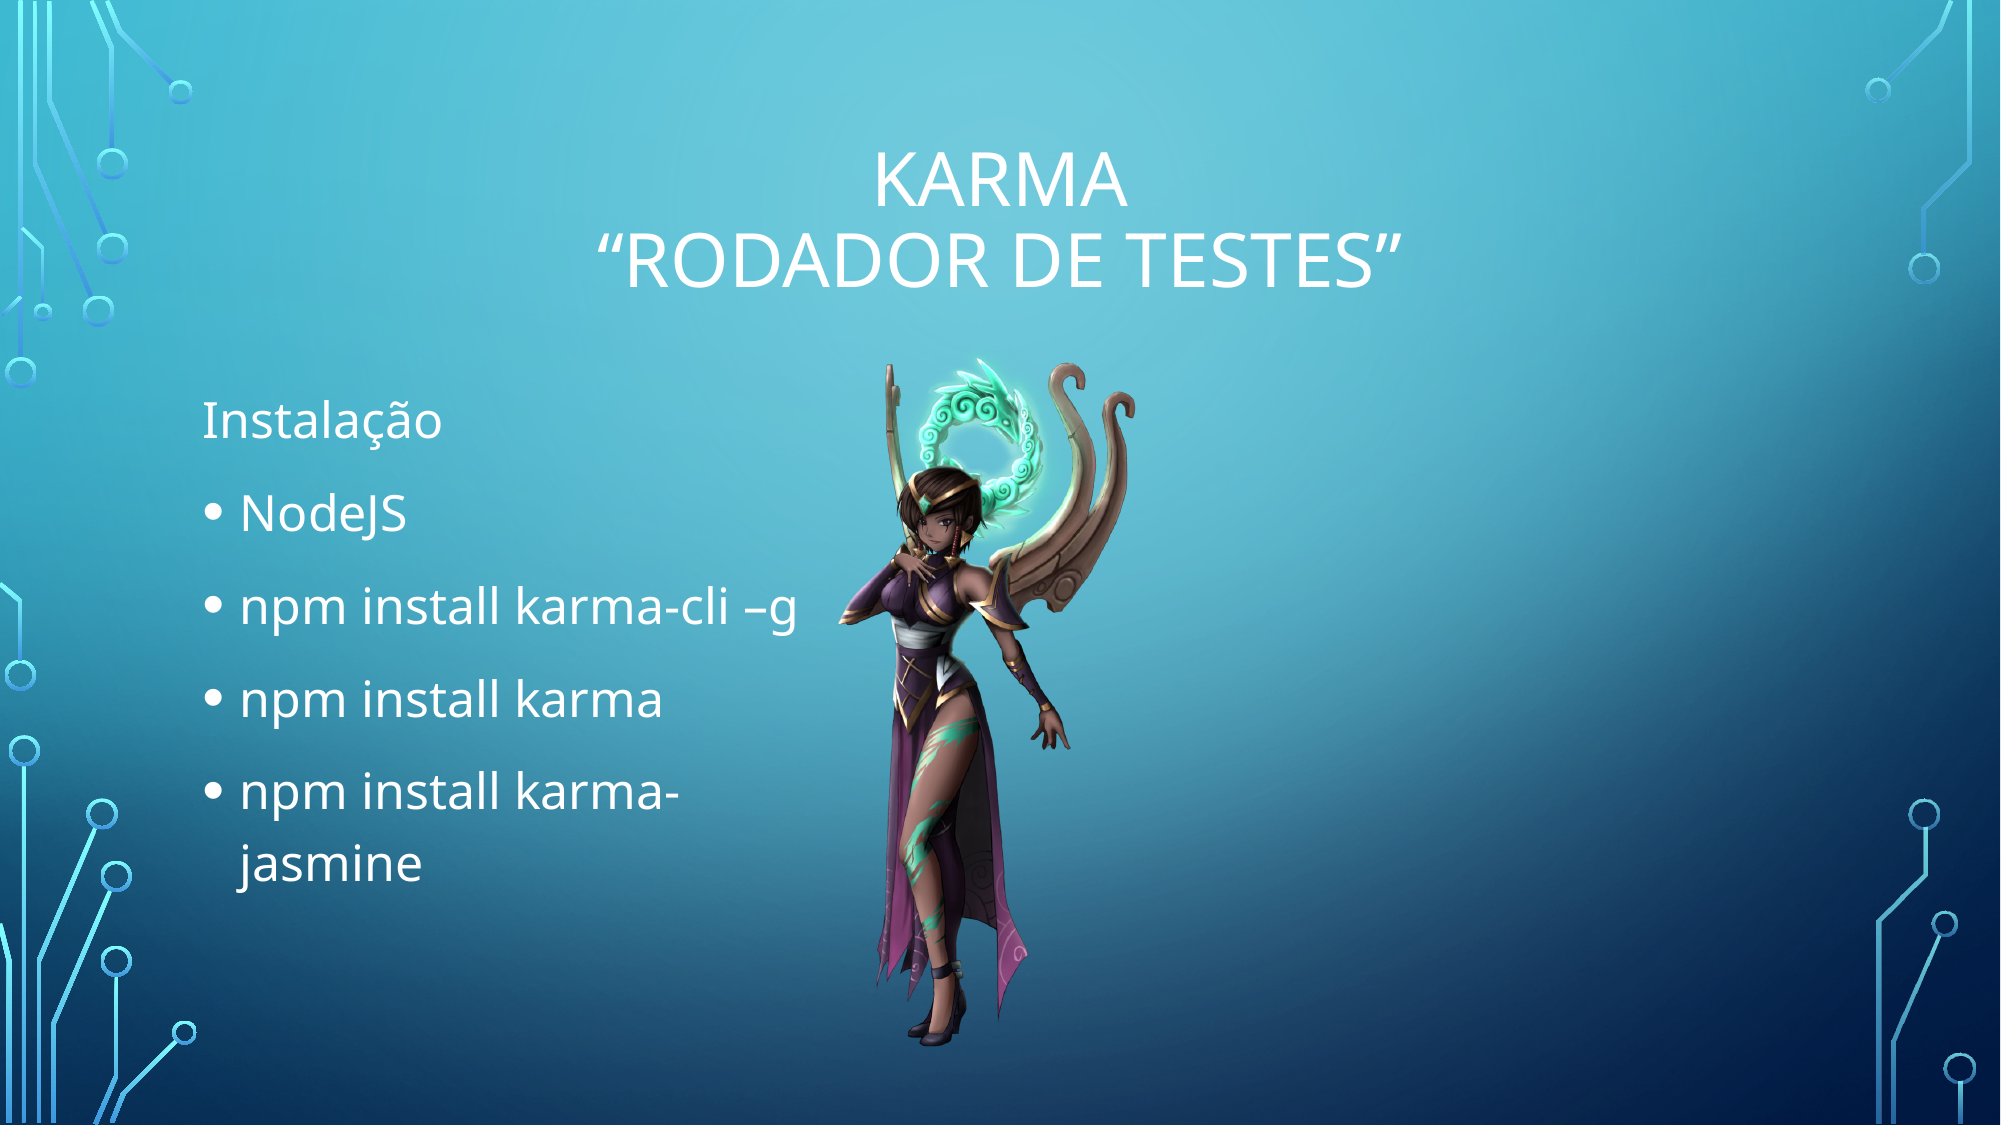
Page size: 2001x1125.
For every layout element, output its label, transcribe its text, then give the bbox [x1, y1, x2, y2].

title Karma “rodador de testes” [187, 101, 1813, 344]
text_box Instalação NodeJS npm install karma-cli –g npm install karma npm install karma-jasmine [187, 368, 818, 950]
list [818, 343, 1181, 1057]
